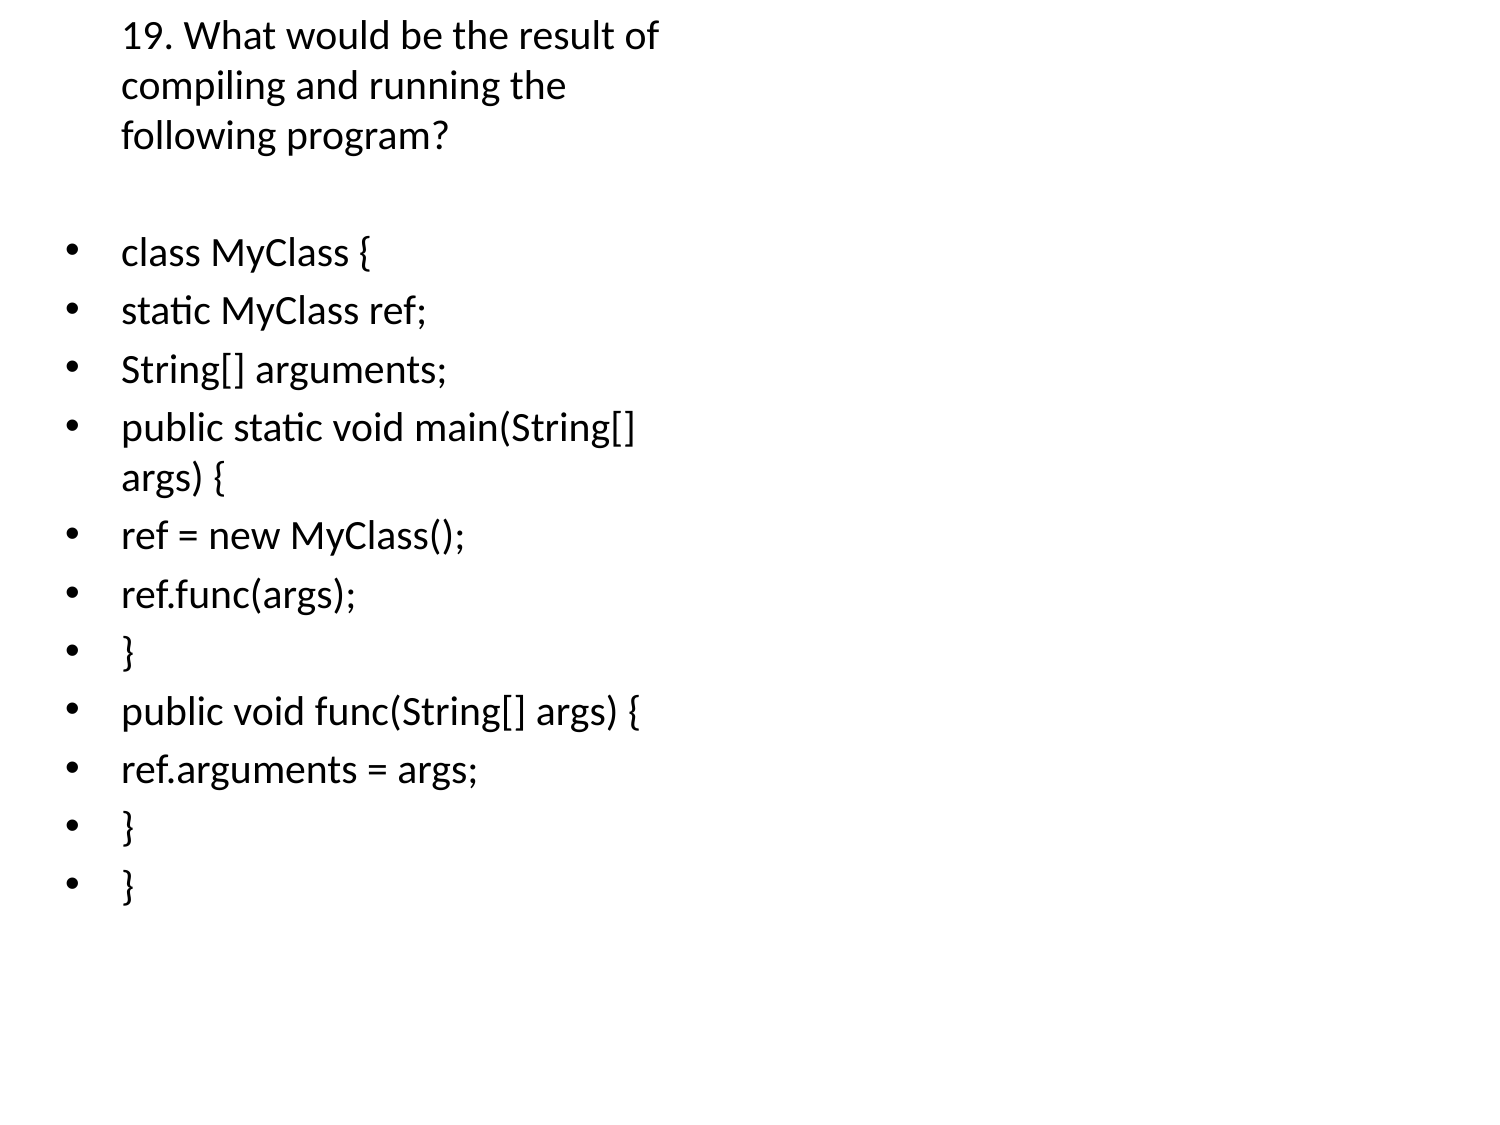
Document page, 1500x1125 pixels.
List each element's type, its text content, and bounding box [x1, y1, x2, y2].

list 19. What would be the result of compiling and running the following program? class MyClass { static MyClass ref; String[] arguments; public static void main(String[] args) { ref = new MyClass(); ref.func(args); } public void func(String[] args) { ref.arguments = args; } } [50, 0, 725, 1100]
